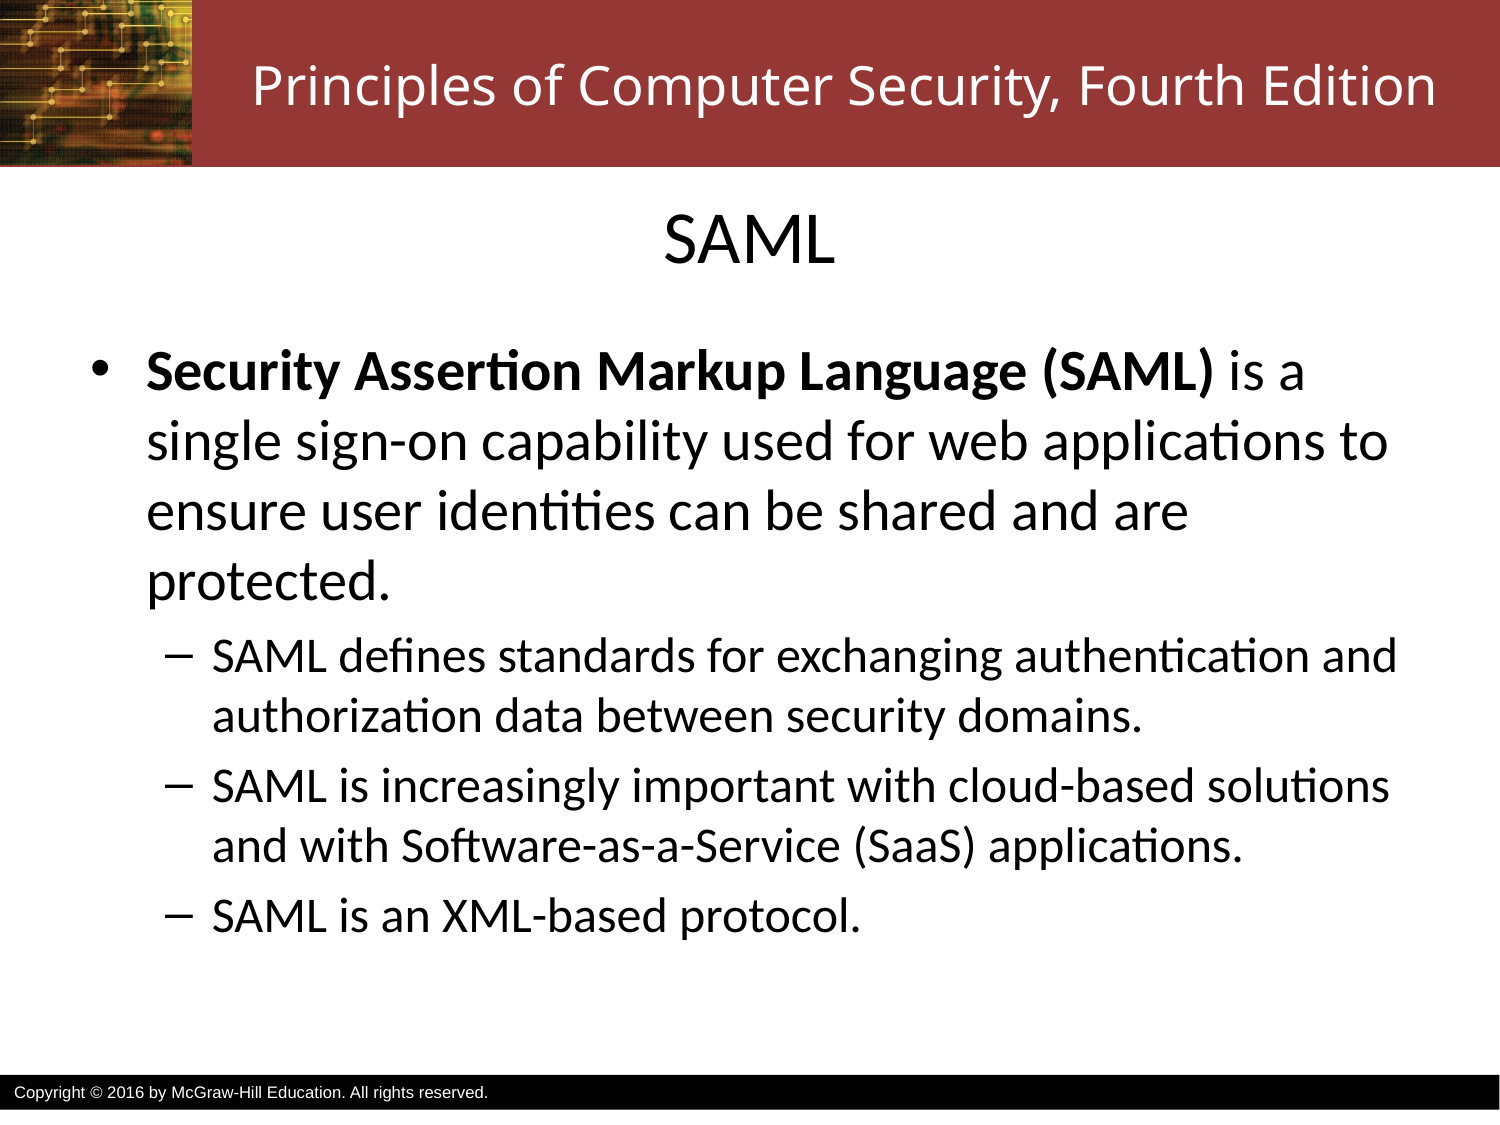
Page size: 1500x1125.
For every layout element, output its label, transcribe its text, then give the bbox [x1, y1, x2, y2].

list Security Assertion Markup Language (SAML) is a single sign-on capability used for web applications to ensure user identities can be shared and are protected. SAML defines standards for exchanging authentication and authorization data between security domains. SAML is increasingly important with cloud-based solutions and with Software-as-a-Service (SaaS) applications. SAML is an XML-based protocol. [75, 324, 1425, 1005]
title SAML [75, 181, 1425, 324]
picture [0, 0, 192, 165]
